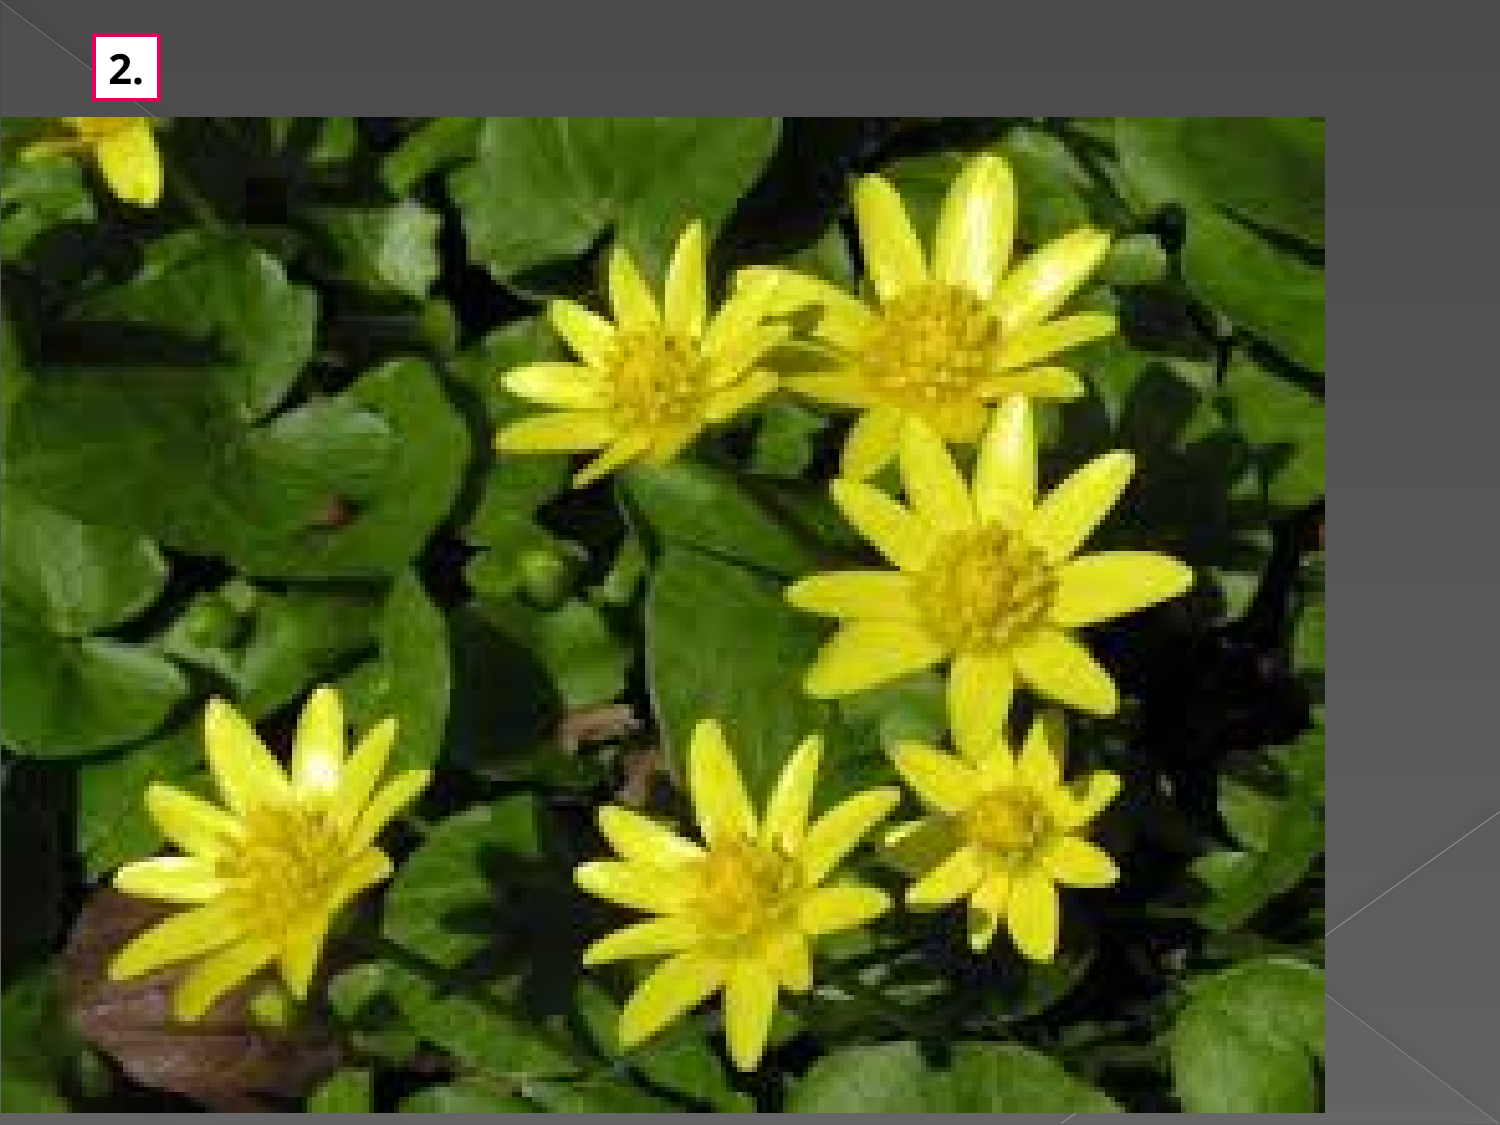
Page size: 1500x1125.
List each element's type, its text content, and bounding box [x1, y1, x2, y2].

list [1, 116, 1325, 1114]
text_box 2. [92, 33, 161, 102]
